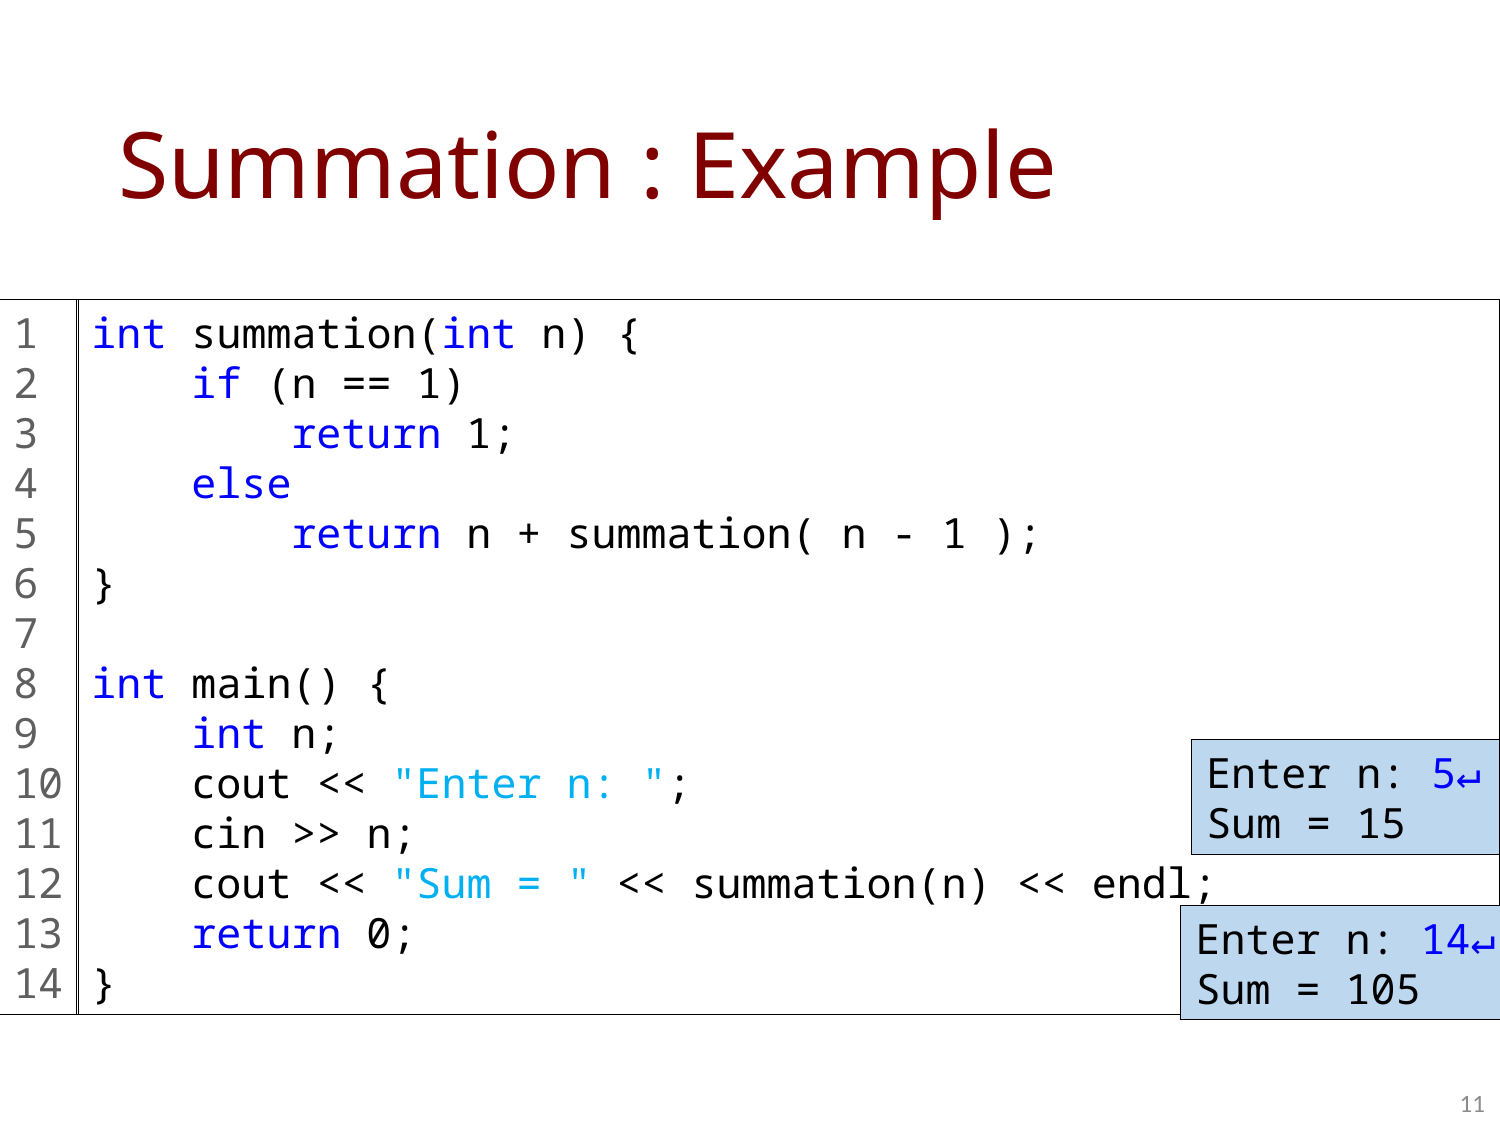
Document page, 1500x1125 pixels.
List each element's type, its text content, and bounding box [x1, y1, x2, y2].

text_box Enter n: 5↵ Sum = 15 [1191, 739, 1500, 855]
text_box 1 2 3 4 5 6 7 8 9 10 11 12 13 14 [0, 299, 79, 1015]
text_box Enter n: 14↵ Sum = 105 [1180, 905, 1500, 1020]
text_box int summation(int n) { if (n == 1) return 1; else return n + summation( n - 1 ); } int main() { int n; cout << "Enter n: "; cin >> n; cout << "Sum = " << summation(n) << endl; return 0; } [79, 299, 1500, 1015]
slide_number 11 [1162, 1065, 1500, 1125]
